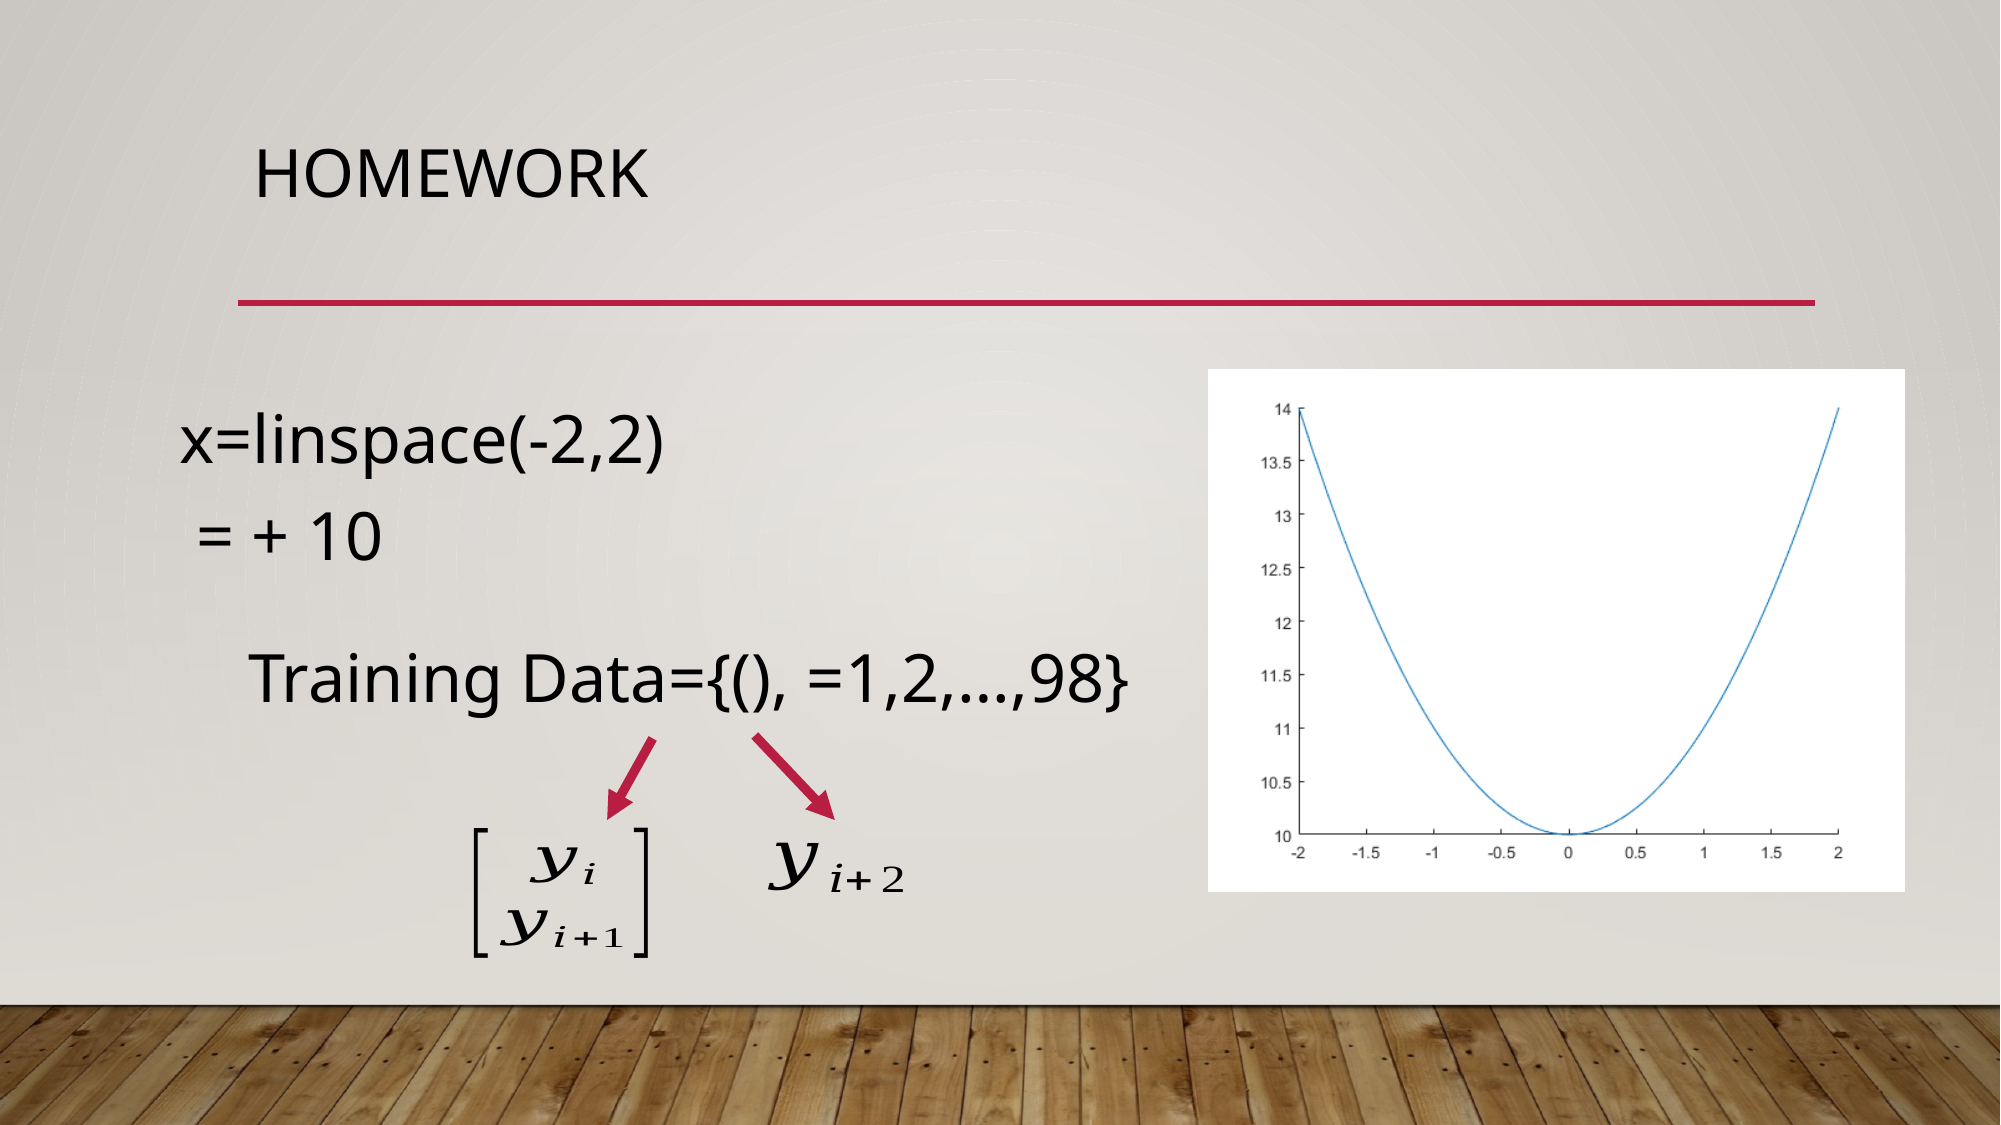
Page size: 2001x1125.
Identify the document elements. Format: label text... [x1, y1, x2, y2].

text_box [606, 738, 653, 821]
picture [1208, 369, 1906, 893]
picture [0, 1005, 2000, 1125]
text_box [754, 735, 836, 821]
title Homework [238, 131, 1814, 305]
text_box x=linspace(-2,2) [164, 389, 680, 485]
